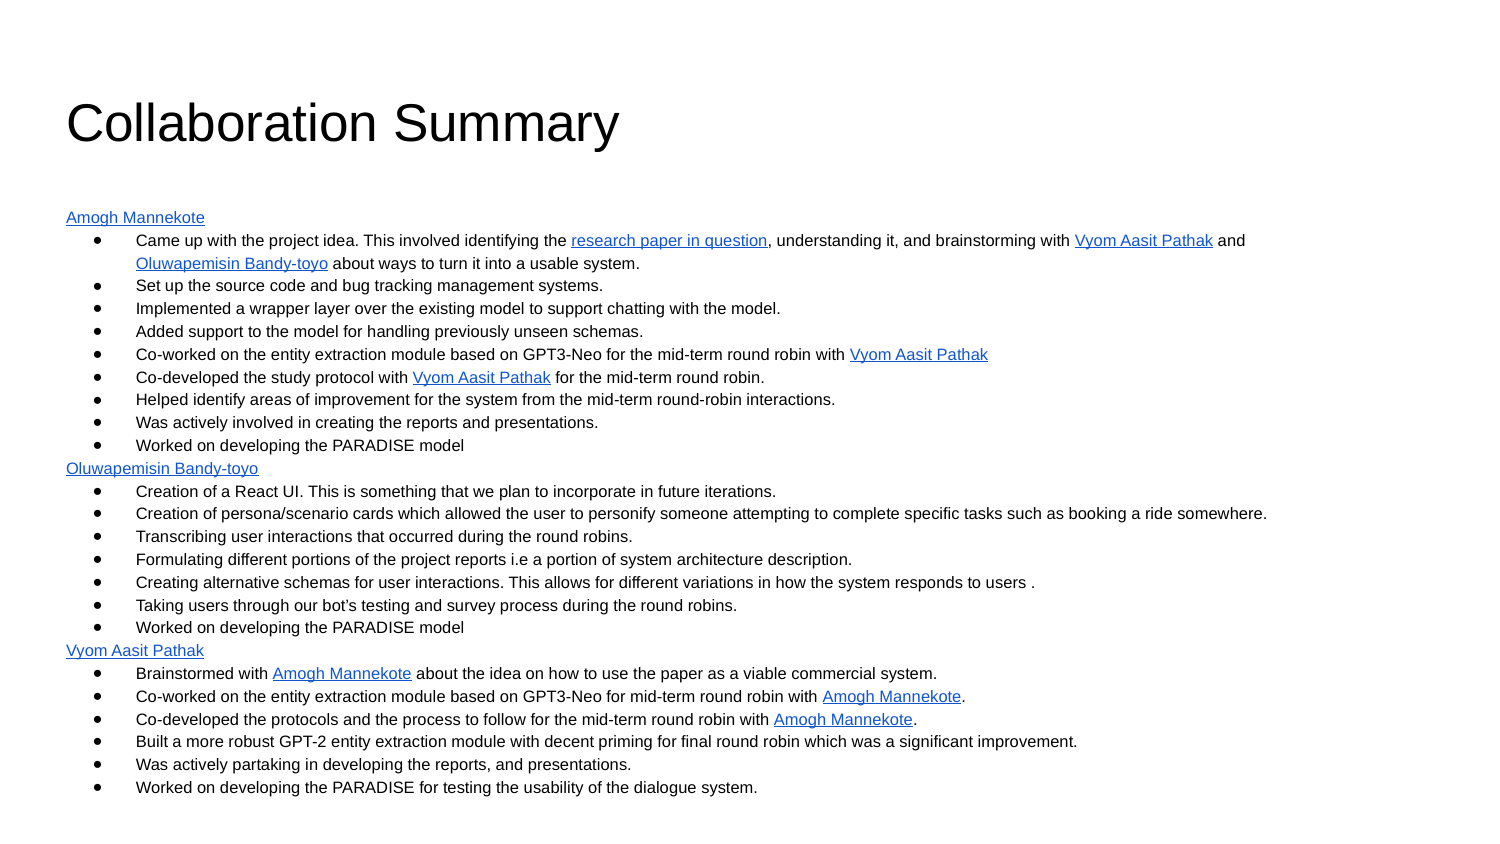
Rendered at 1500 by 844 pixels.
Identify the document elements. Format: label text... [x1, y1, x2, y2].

title Collaboration Summary [51, 72, 1449, 167]
list Amogh Mannekote Came up with the project idea. This involved identifying the research paper in question, understanding it, and brainstorming with Vyom Aasit Pathak and Oluwapemisin Bandy-toyo about ways to turn it into a usable system. Set up the source code and bug tracking management systems. Implemented a wrapper layer over the existing model to support chatting with the model. Added support to the model for handling previously unseen schemas. Co-worked on the entity extraction module based on GPT3-Neo for the mid-term round robin with Vyom Aasit Pathak Co-developed the study protocol with Vyom Aasit Pathak for the mid-term round robin. Helped identify areas of improvement for the system from the mid-term round-robin interactions. Was actively involved in creating the reports and presentations. Worked on developing the PARADISE model Oluwapemisin Bandy-toyo Creation of a React UI. This is something that we plan to incorporate in future iterations. Creation of persona/scenario cards which allowed the user to personify someone attempting to complete specific tasks such as booking a ride somewhere. Transcribing user interactions that occurred during the round robins. Formulating different portions of the project reports i.e a portion of system architecture description. Creating alternative schemas for user interactions. This allows for different variations in how the system responds to users . Taking users through our bot’s testing and survey process during the round robins. Worked on developing the PARADISE model Vyom Aasit Pathak Brainstormed with Amogh Mannekote about the idea on how to use the paper as a viable commercial system. Co-worked on the entity extraction module based on GPT3-Neo for mid-term round robin with Amogh Mannekote. Co-developed the protocols and the process to follow for the mid-term round robin with Amogh Mannekote. Built a more robust GPT-2 entity extraction module with decent priming for final round robin which was a significant improvement. Was actively partaking in developing the reports, and presentations. Worked on developing the PARADISE for testing the usability of the dialogue system. [51, 189, 1449, 814]
